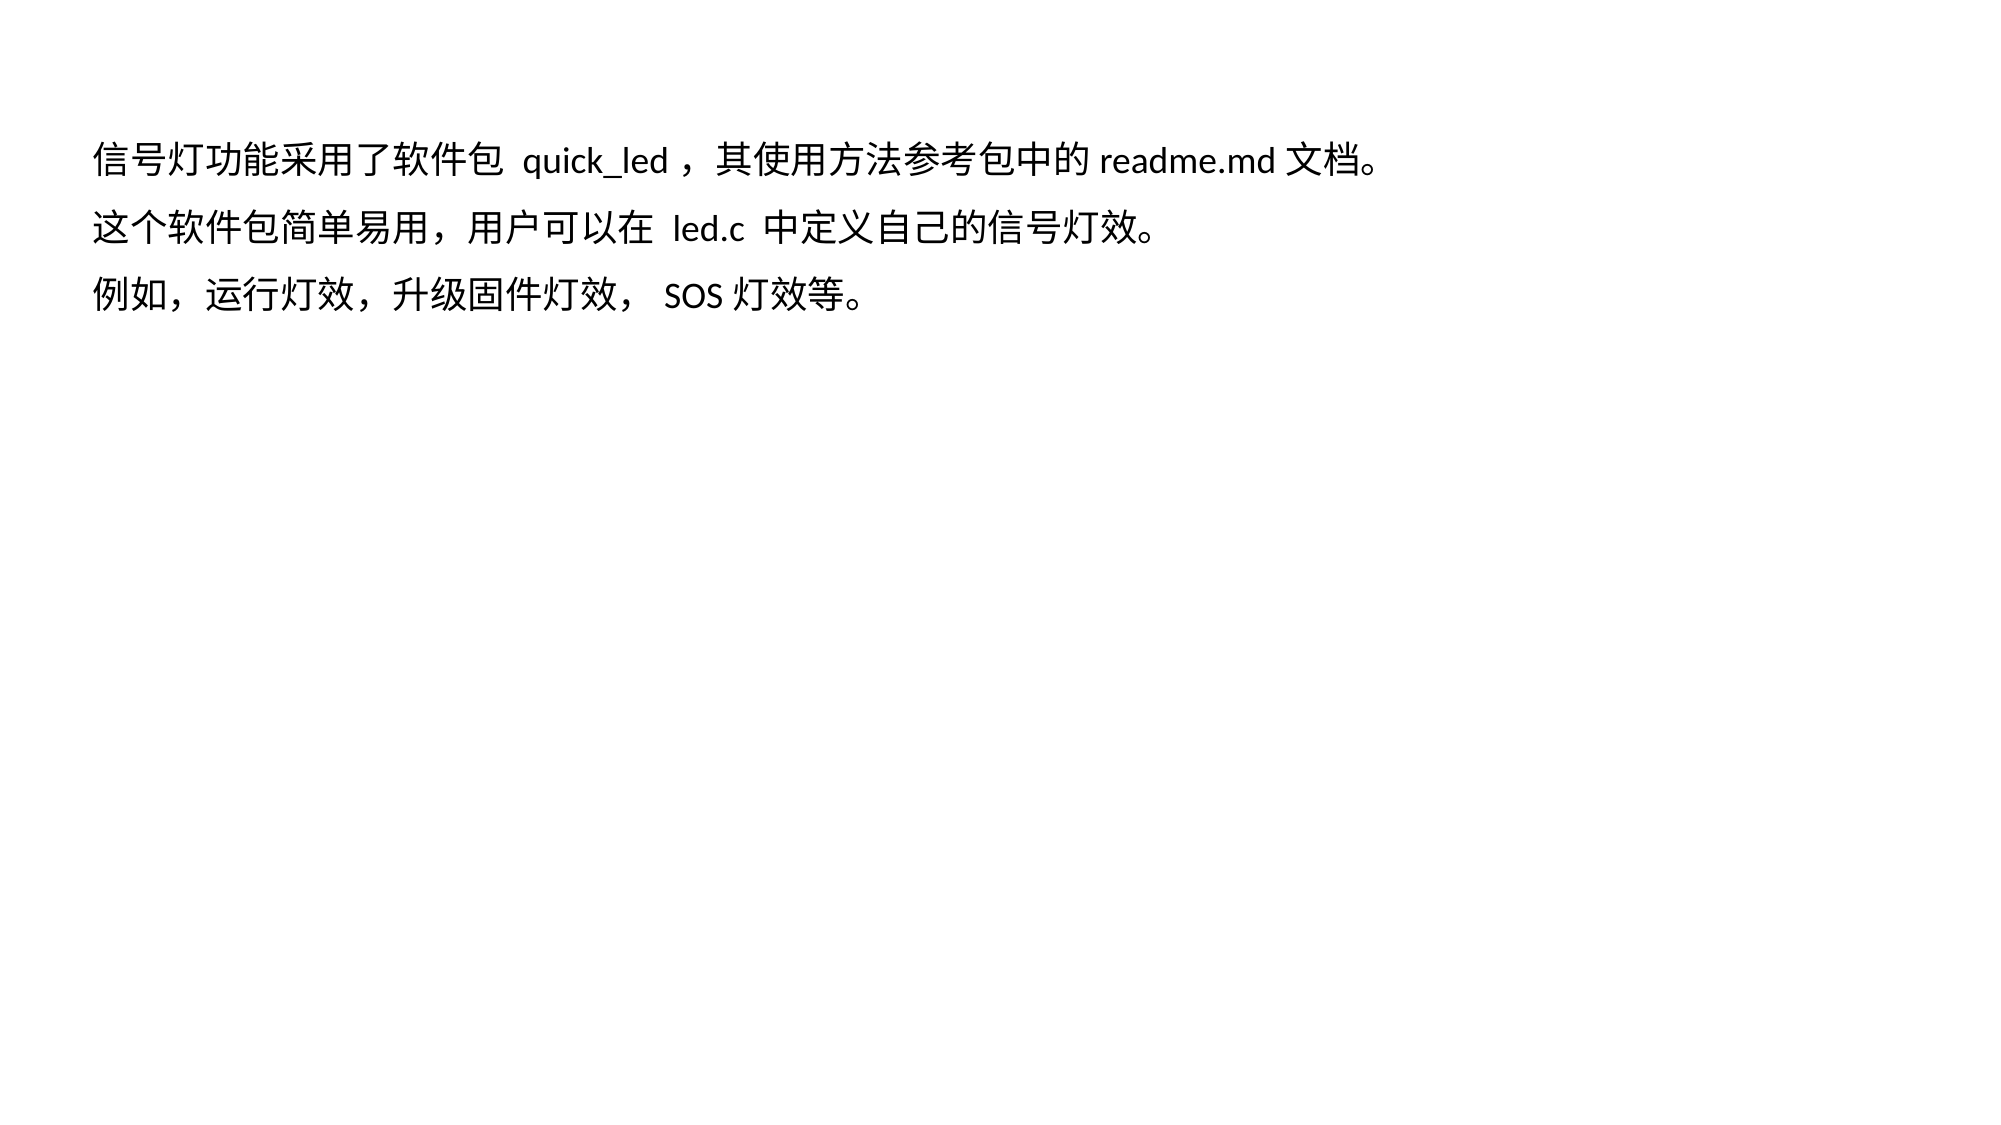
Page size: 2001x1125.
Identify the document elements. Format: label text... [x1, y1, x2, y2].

text_box 信号灯功能采用了软件包 quick_led，其使用方法参考包中的readme.md文档。 这个软件包简单易用，用户可以在 led.c 中定义自己的信号灯效。 例如，运行灯效，升级固件灯效，SOS灯效等。 [77, 106, 1413, 639]
